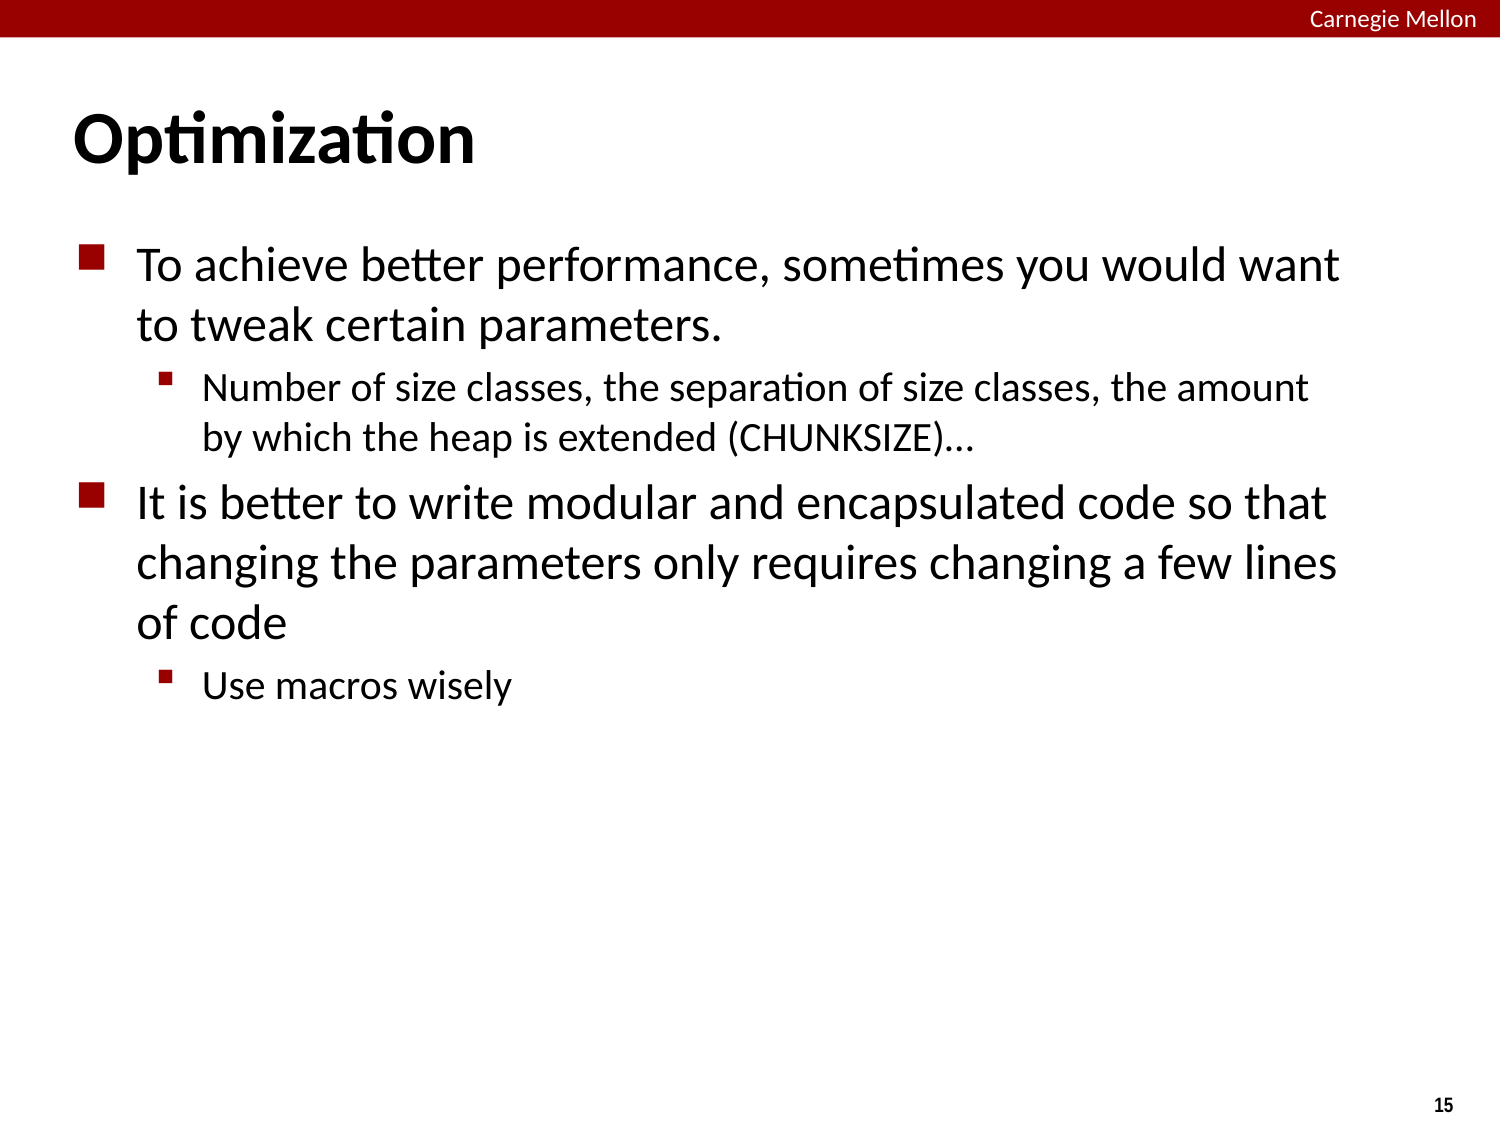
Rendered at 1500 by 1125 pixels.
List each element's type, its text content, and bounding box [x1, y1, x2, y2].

title Optimization [58, 71, 1305, 197]
list To achieve better performance, sometimes you would want to tweak certain parameters. Number of size classes, the separation of size classes, the amount by which the heap is extended (CHUNKSIZE)… It is better to write modular and encapsulated code so that changing the parameters only requires changing a few lines of code Use macros wisely [64, 223, 1361, 1040]
